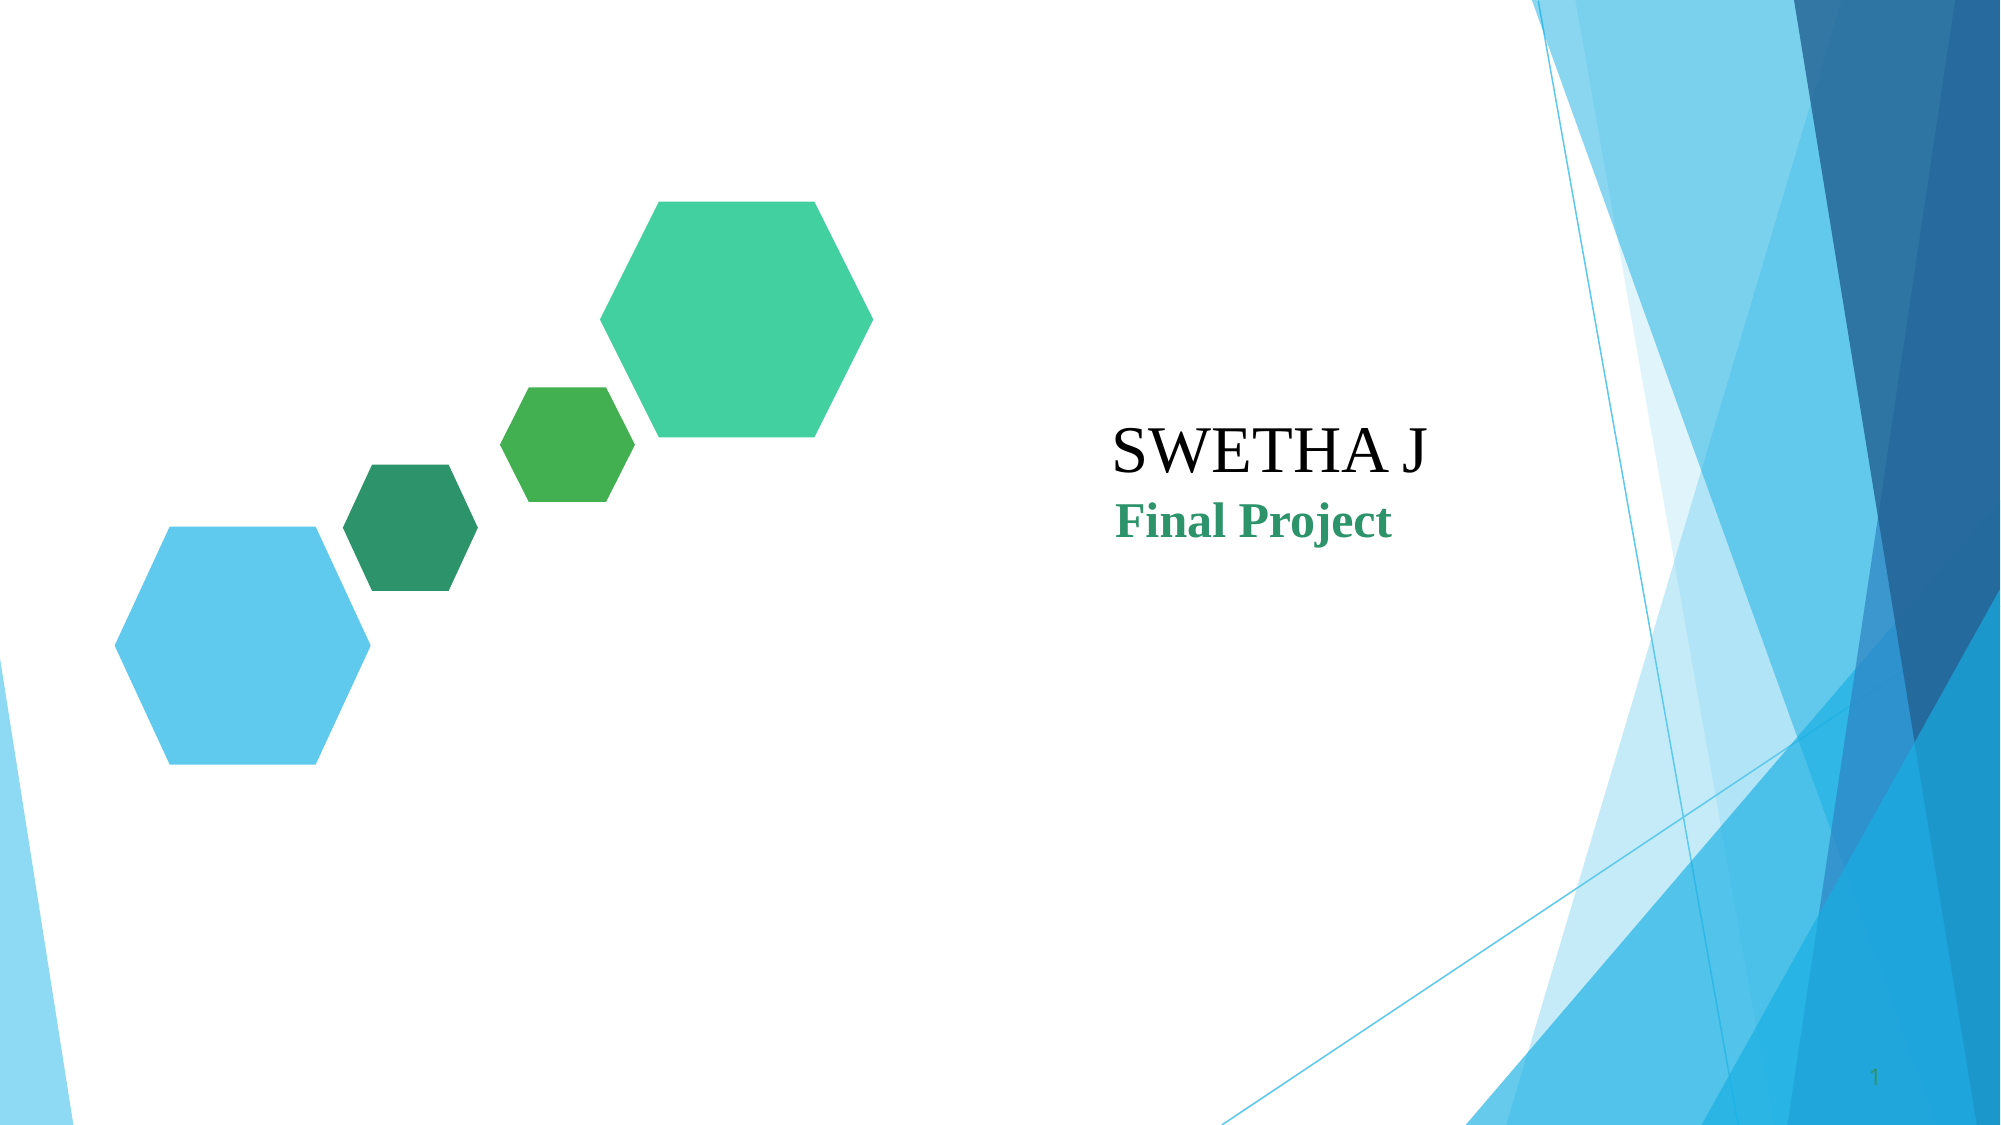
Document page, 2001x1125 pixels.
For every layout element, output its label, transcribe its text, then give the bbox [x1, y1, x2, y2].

slide_number 1 [1849, 1061, 1890, 1125]
text_box [499, 387, 635, 502]
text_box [114, 464, 479, 765]
text_box [599, 201, 874, 438]
text_box SWETHA J [912, 403, 1626, 486]
text_box Final Project [1100, 485, 1405, 548]
